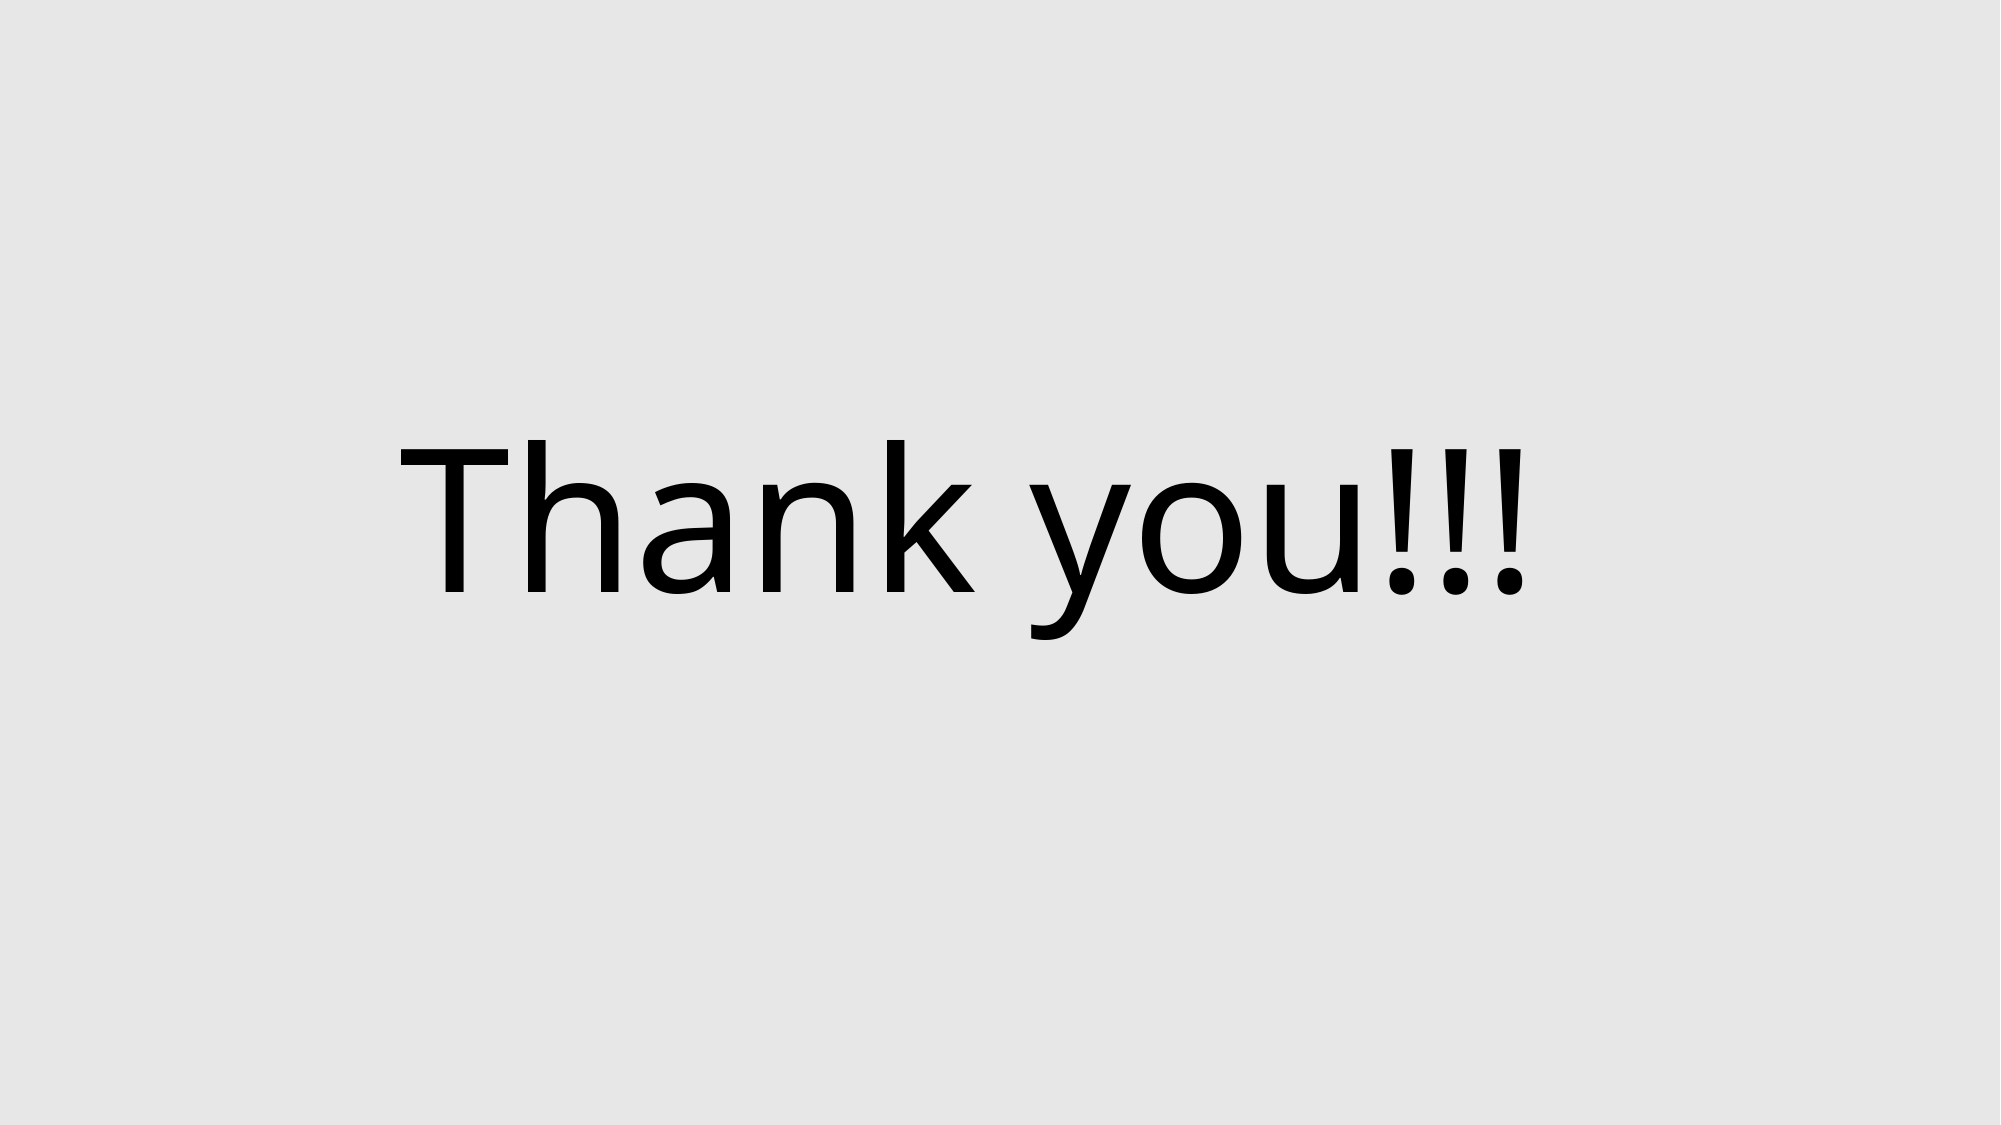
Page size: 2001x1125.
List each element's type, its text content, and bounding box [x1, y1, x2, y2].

title Thank you!!! [106, 242, 1831, 813]
